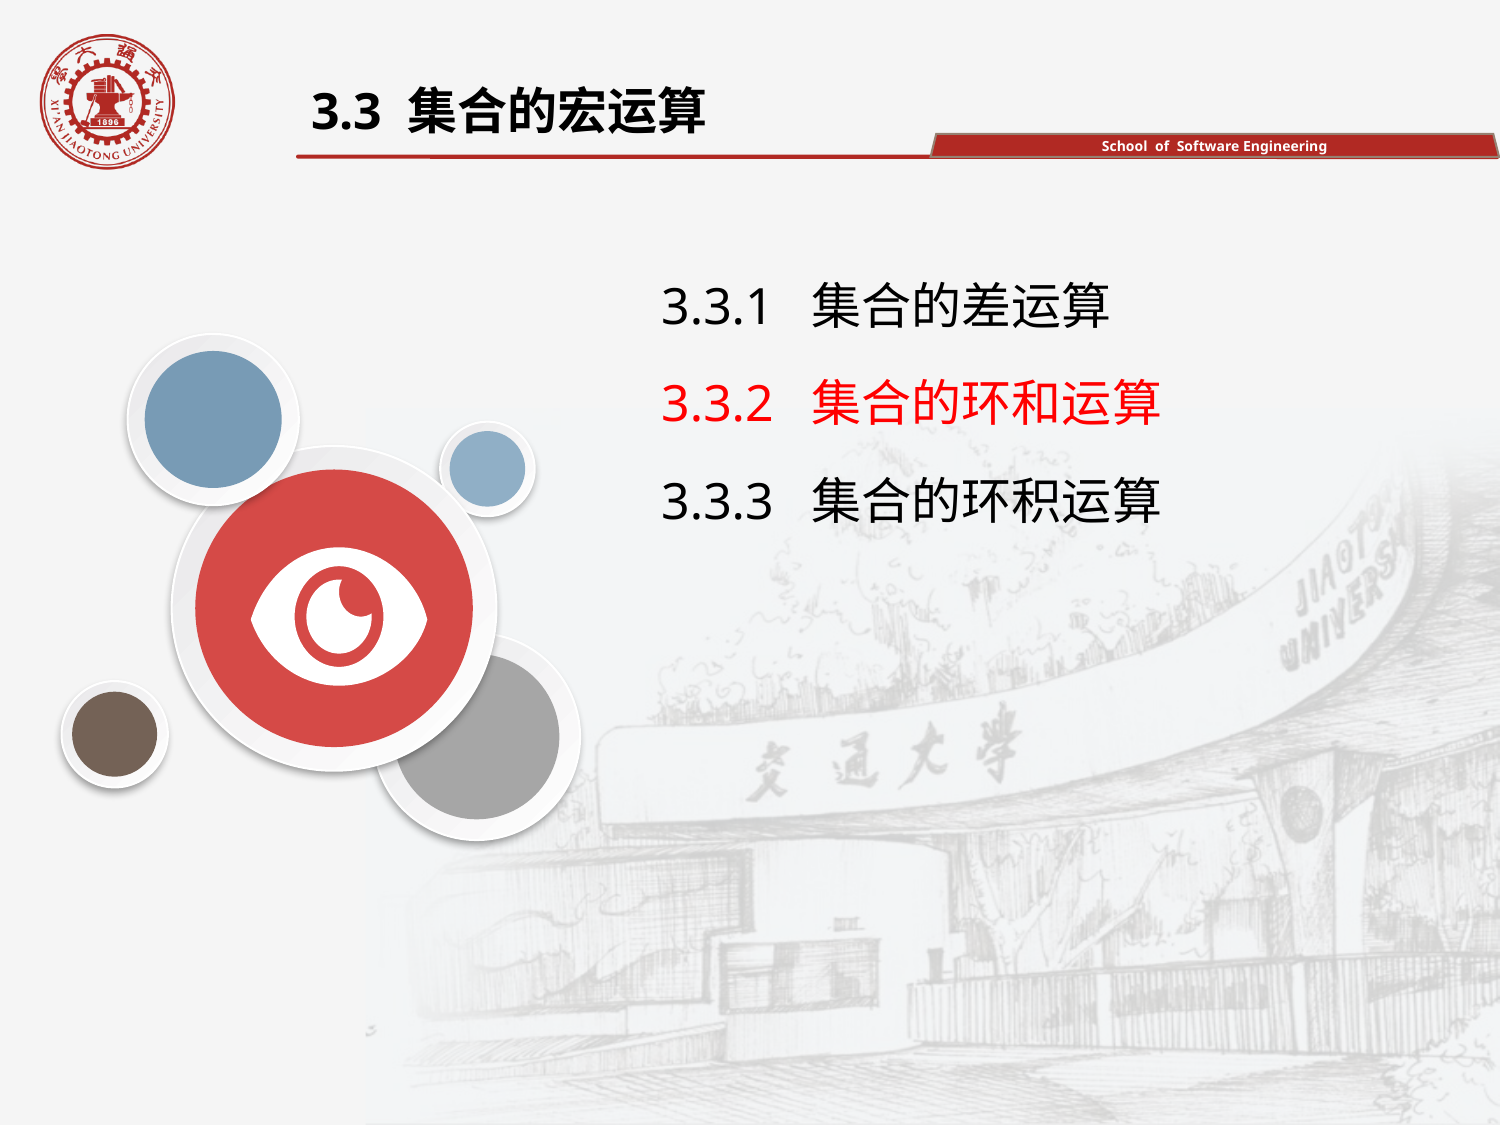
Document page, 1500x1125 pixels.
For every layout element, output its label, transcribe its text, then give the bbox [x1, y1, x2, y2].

picture [39, 34, 185, 175]
list 3.3 集合的宏运算 [296, 72, 1042, 157]
list 3.3.1 集合的差运算 3.3.2 集合的环和运算 3.3.3 集合的环积运算 [646, 266, 1408, 919]
